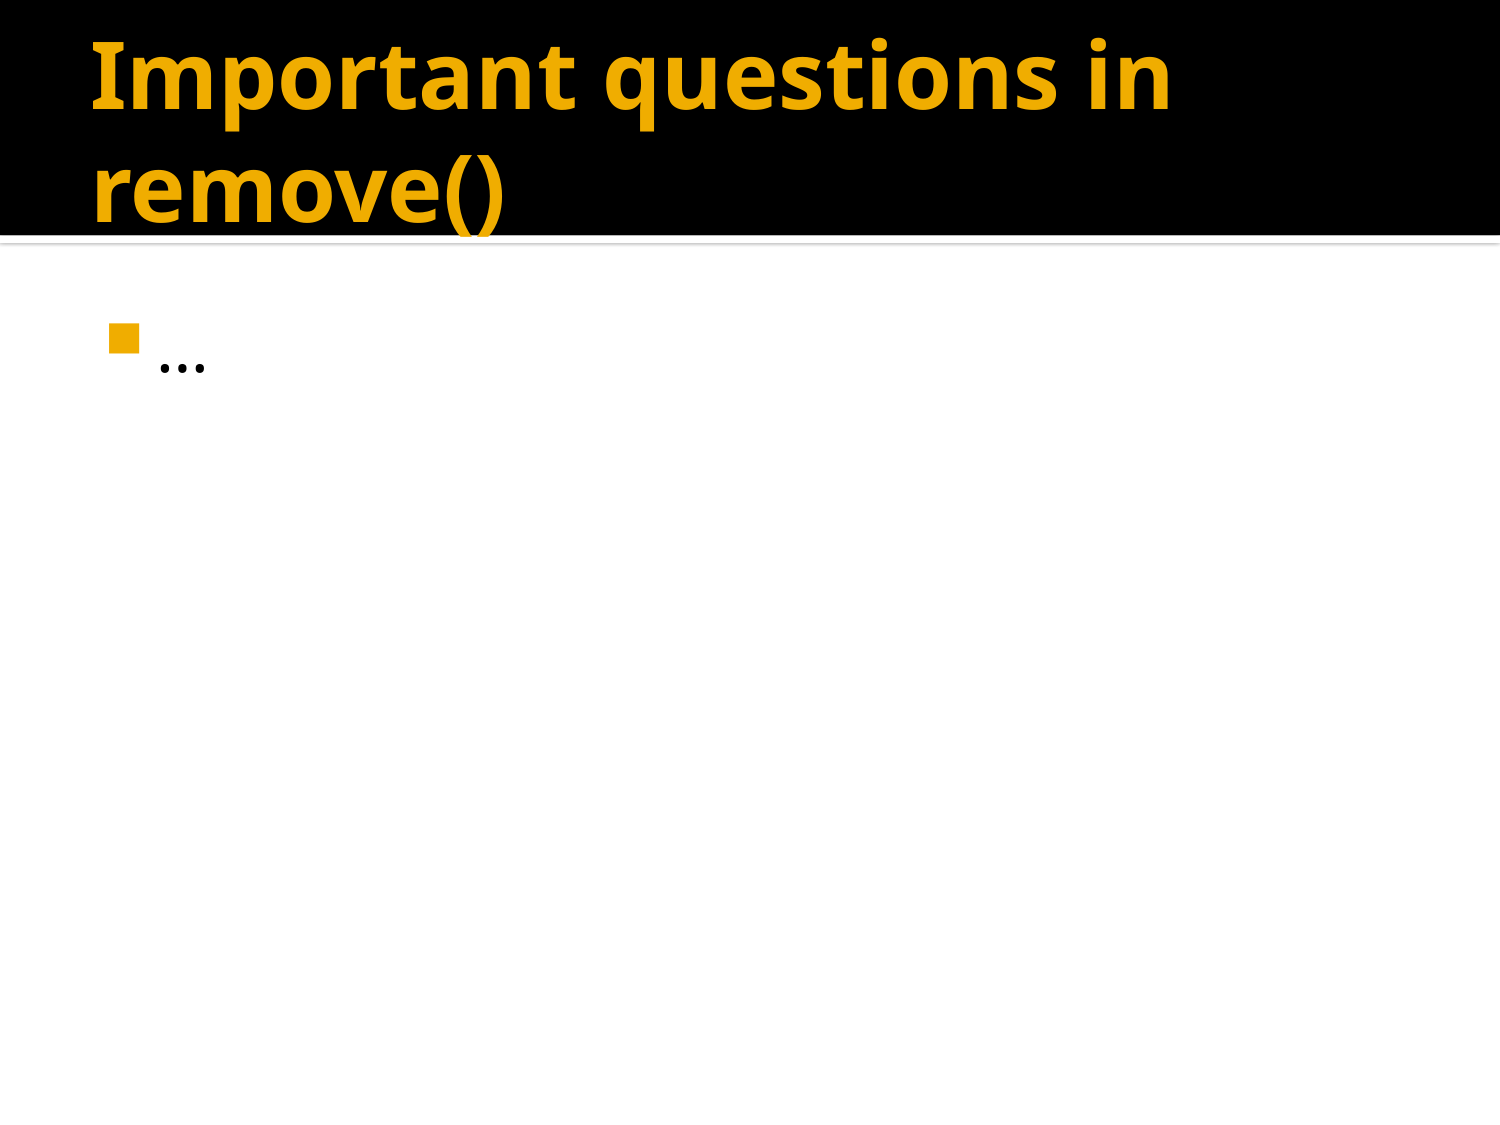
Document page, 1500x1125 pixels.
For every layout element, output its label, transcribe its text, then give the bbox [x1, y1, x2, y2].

title Important questions in remove() [75, 25, 1425, 231]
list … [75, 291, 1425, 1050]
